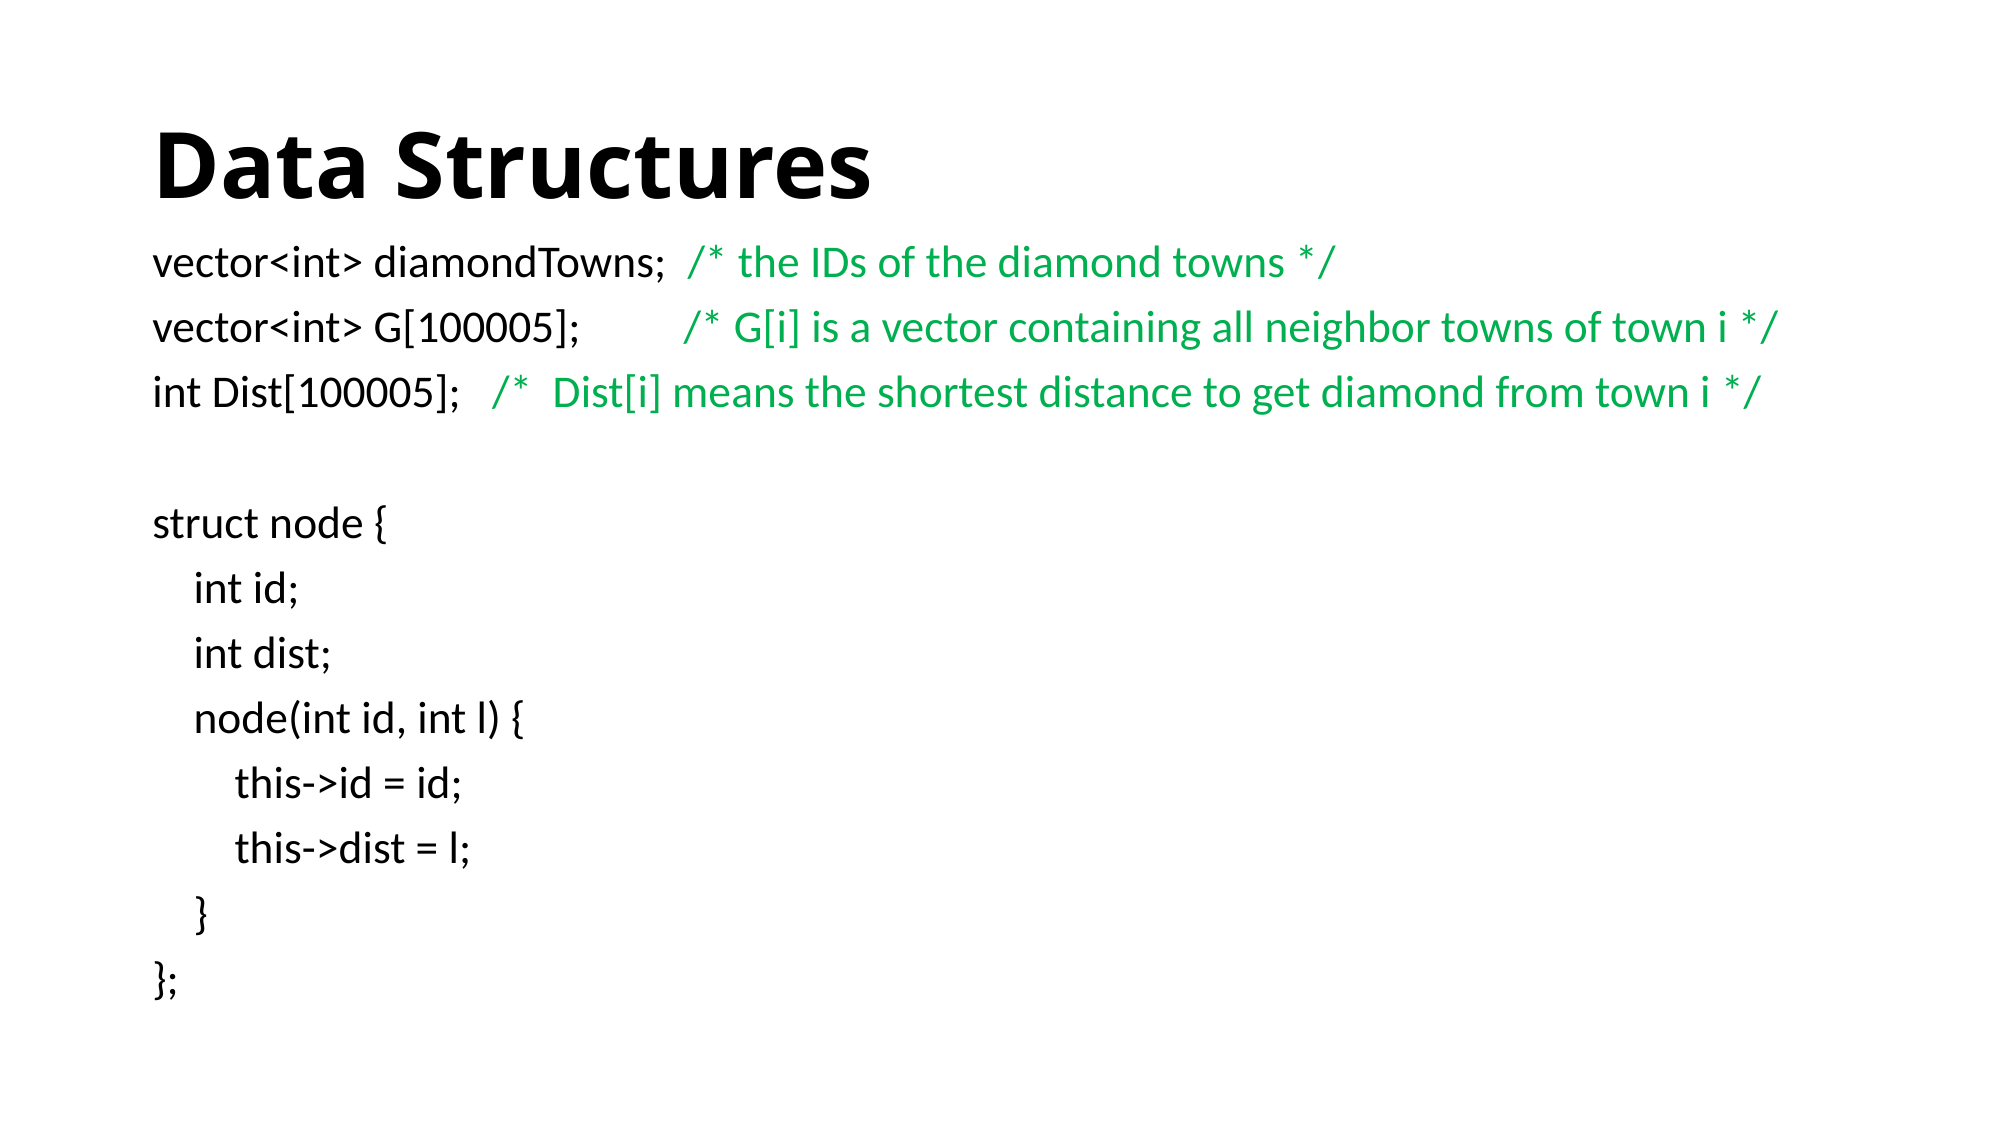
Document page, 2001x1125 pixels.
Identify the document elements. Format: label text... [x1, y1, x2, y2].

title Data Structures [137, 59, 1863, 230]
list vector<int> diamondTowns; /* the IDs of the diamond towns */ vector<int> G[100005]; /* G[i] is a vector containing all neighbor towns of town i */ int Dist[100005]; /* Dist[i] means the shortest distance to get diamond from town i */ struct node { int id; int dist; node(int id, int l) { this->id = id; this->dist = l; } }; [137, 230, 1926, 1014]
